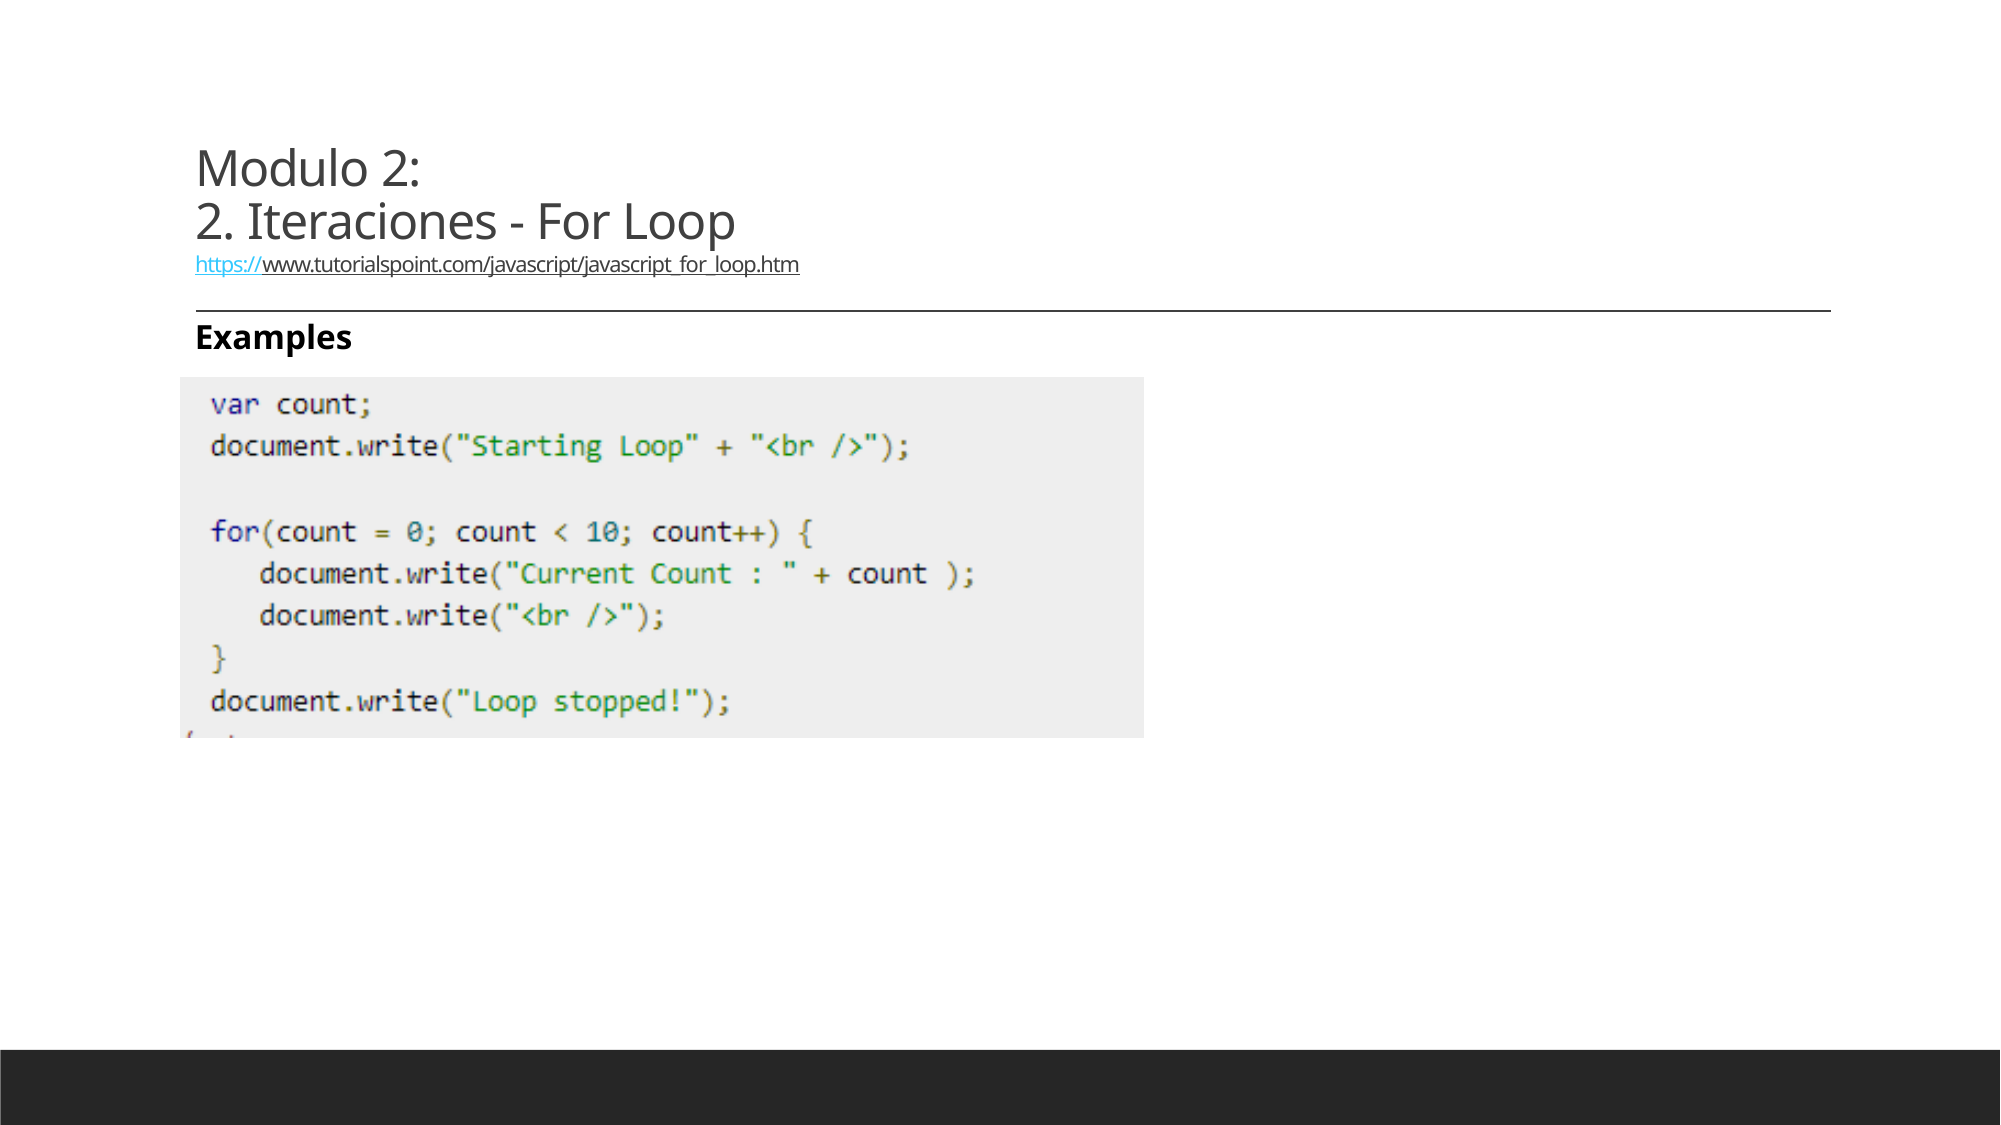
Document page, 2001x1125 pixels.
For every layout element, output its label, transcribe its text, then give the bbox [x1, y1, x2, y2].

picture [179, 376, 1144, 738]
title Modulo 2: 2. Iteraciones - For Loop https://www.tutorialspoint.com/javascript/javascript_for_loop.htm [180, 47, 1830, 285]
text_box Examples [180, 308, 1856, 603]
